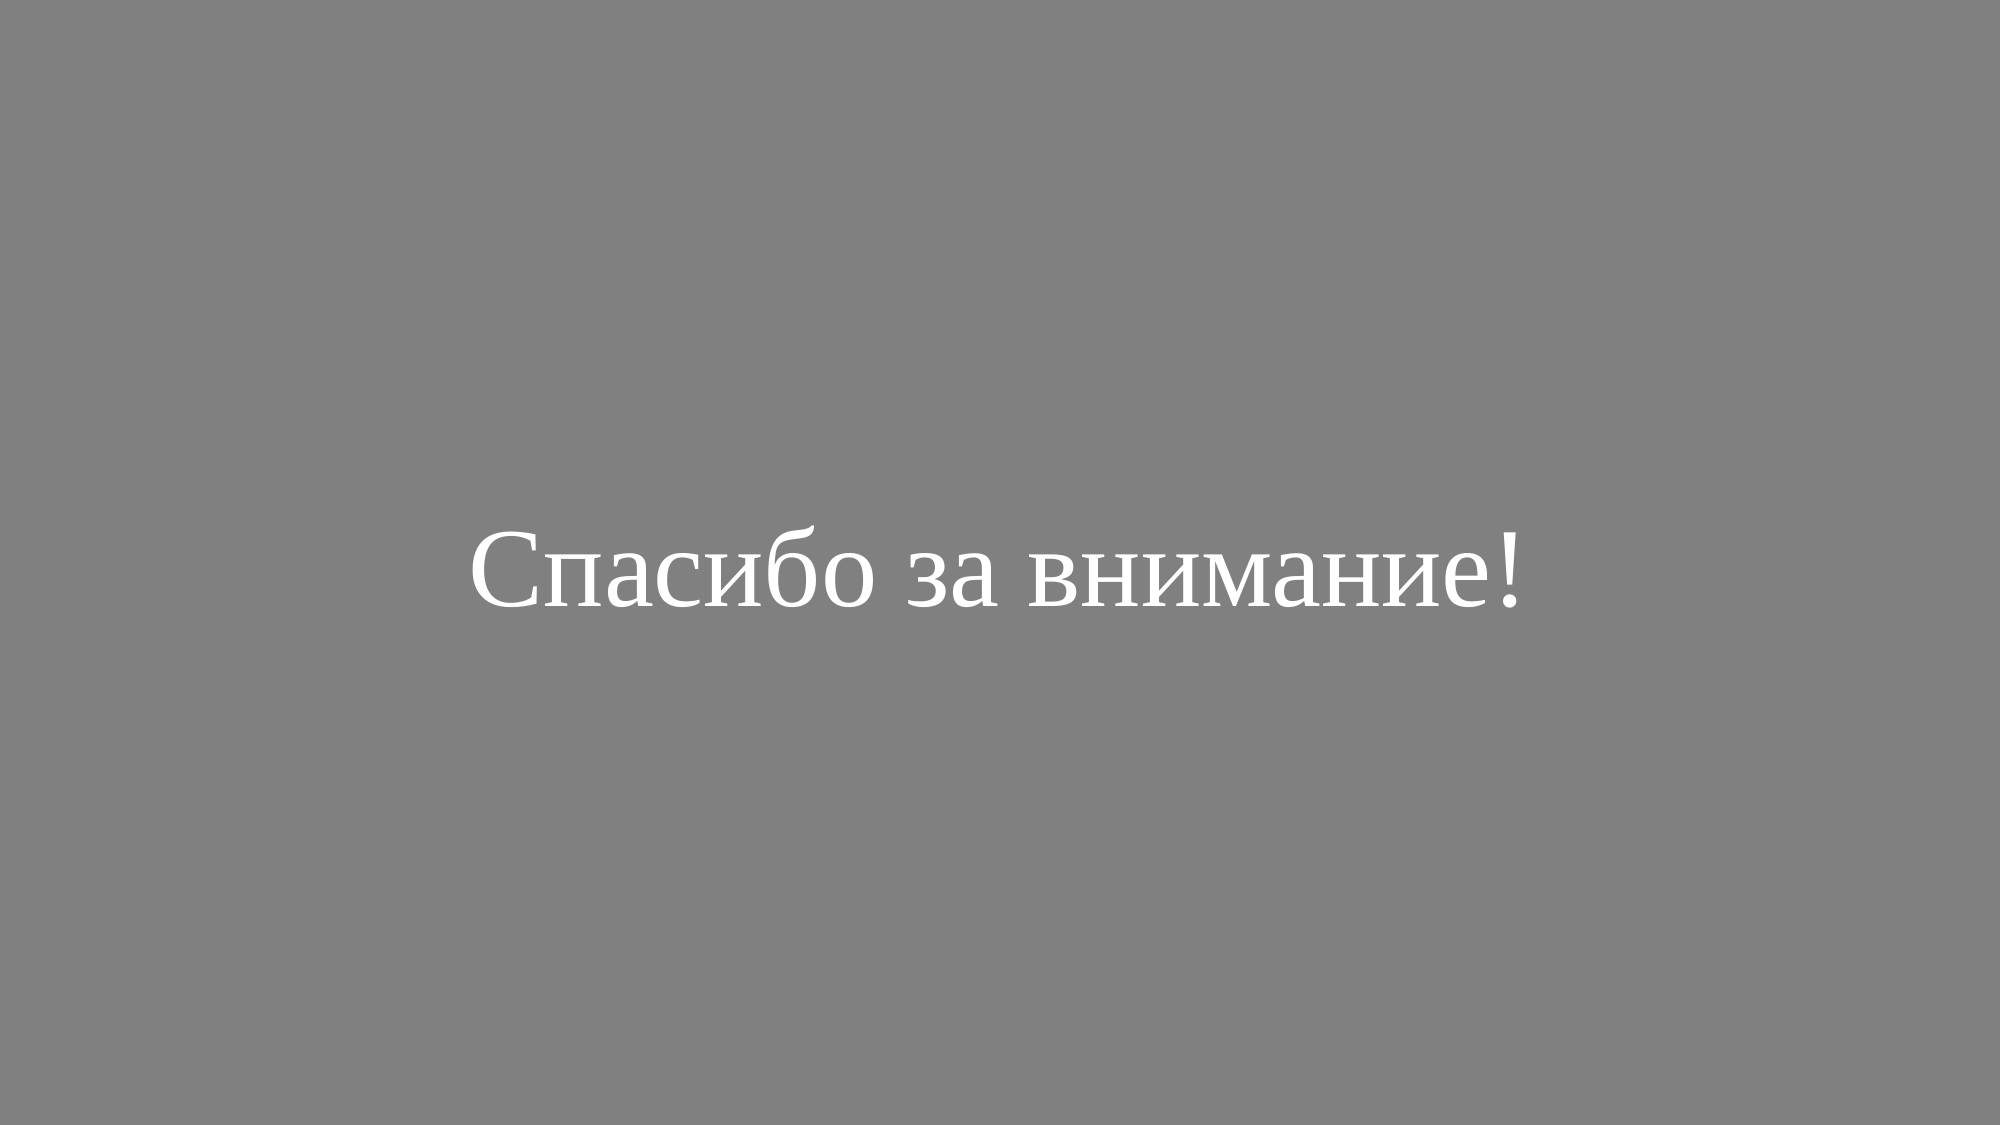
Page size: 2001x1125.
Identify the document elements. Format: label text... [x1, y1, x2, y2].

text_box Спасибо за внимание! [453, 486, 1547, 637]
